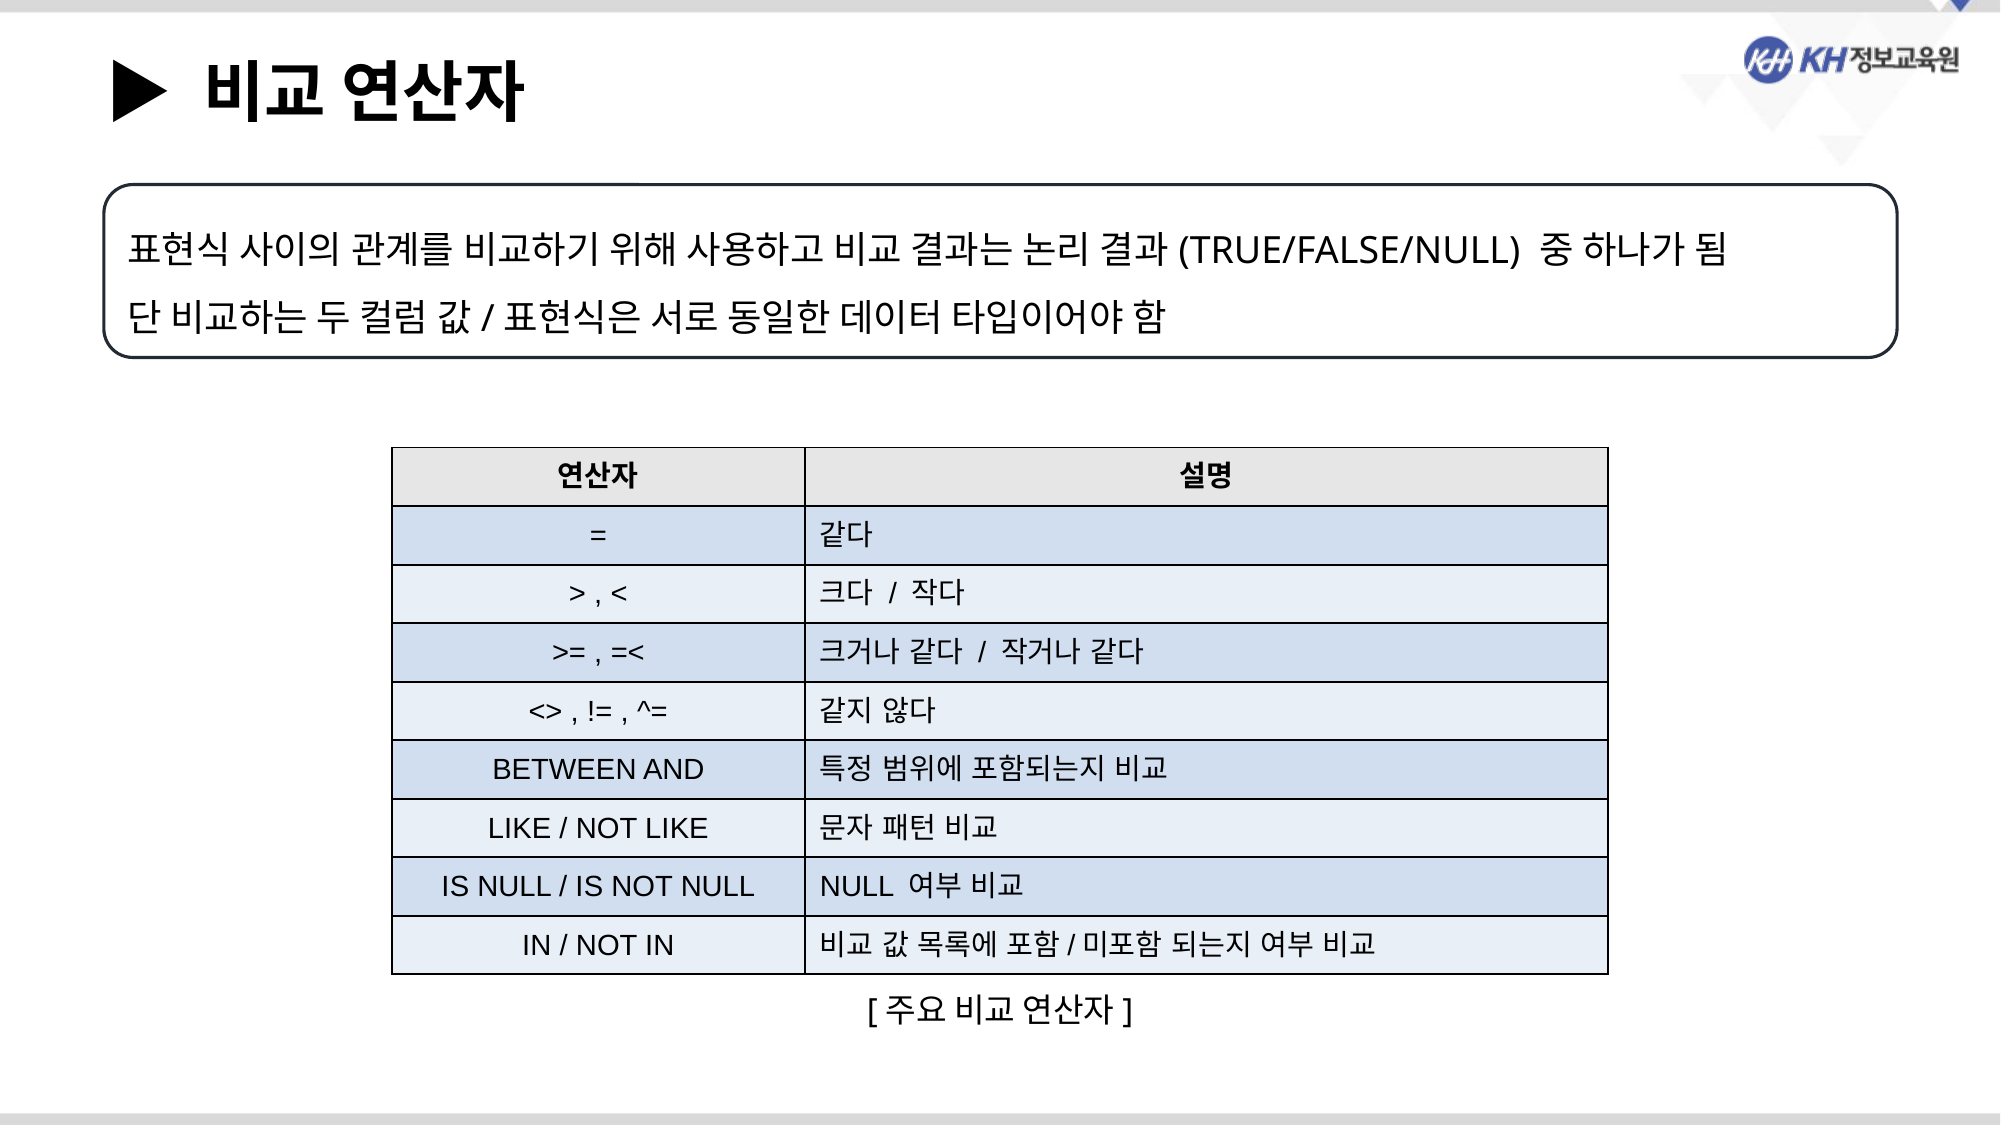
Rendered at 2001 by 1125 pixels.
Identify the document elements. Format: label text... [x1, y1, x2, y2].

table_cell NULL 여부 비교 [806, 858, 1607, 915]
table_cell LIKE / NOT LIKE [393, 800, 804, 856]
table_cell BETWEEN AND [393, 741, 804, 798]
table_cell <> , != , ^= [393, 683, 804, 739]
text_box ▶ 비교 연산자 [90, 42, 1980, 138]
table_cell 같다 [806, 507, 1607, 564]
text_box 표현식 사이의 관계를 비교하기 위해 사용하고 비교 결과는 논리 결과(TRUE/FALSE/NULL) 중 하나가 됨 단 비교하는 두 컬럼 값/표현식은 서로 동일한 데이터 타입이어야 함 [103, 184, 1898, 358]
table_header 설명 [806, 448, 1607, 505]
picture [0, 0, 2001, 1113]
table_cell >= , =< [393, 624, 804, 681]
table_cell 같지 않다 [806, 683, 1607, 739]
table_cell 문자 패턴 비교 [806, 800, 1607, 856]
table_cell > , < [393, 566, 804, 622]
table_cell 크거나 같다 / 작거나 같다 [806, 624, 1607, 681]
table_cell IN / NOT IN [393, 917, 804, 973]
table_cell IS NULL / IS NOT NULL [393, 858, 804, 915]
text_box [주요 비교 연산자] [838, 981, 1162, 1037]
table_cell 크다 / 작다 [806, 566, 1607, 622]
table_cell 특정 범위에 포함되는지 비교 [806, 741, 1607, 798]
table_cell = [393, 507, 804, 564]
table_cell 비교 값 목록에 포함/미포함 되는지 여부 비교 [806, 917, 1607, 973]
table_header 연산자 [393, 448, 804, 505]
